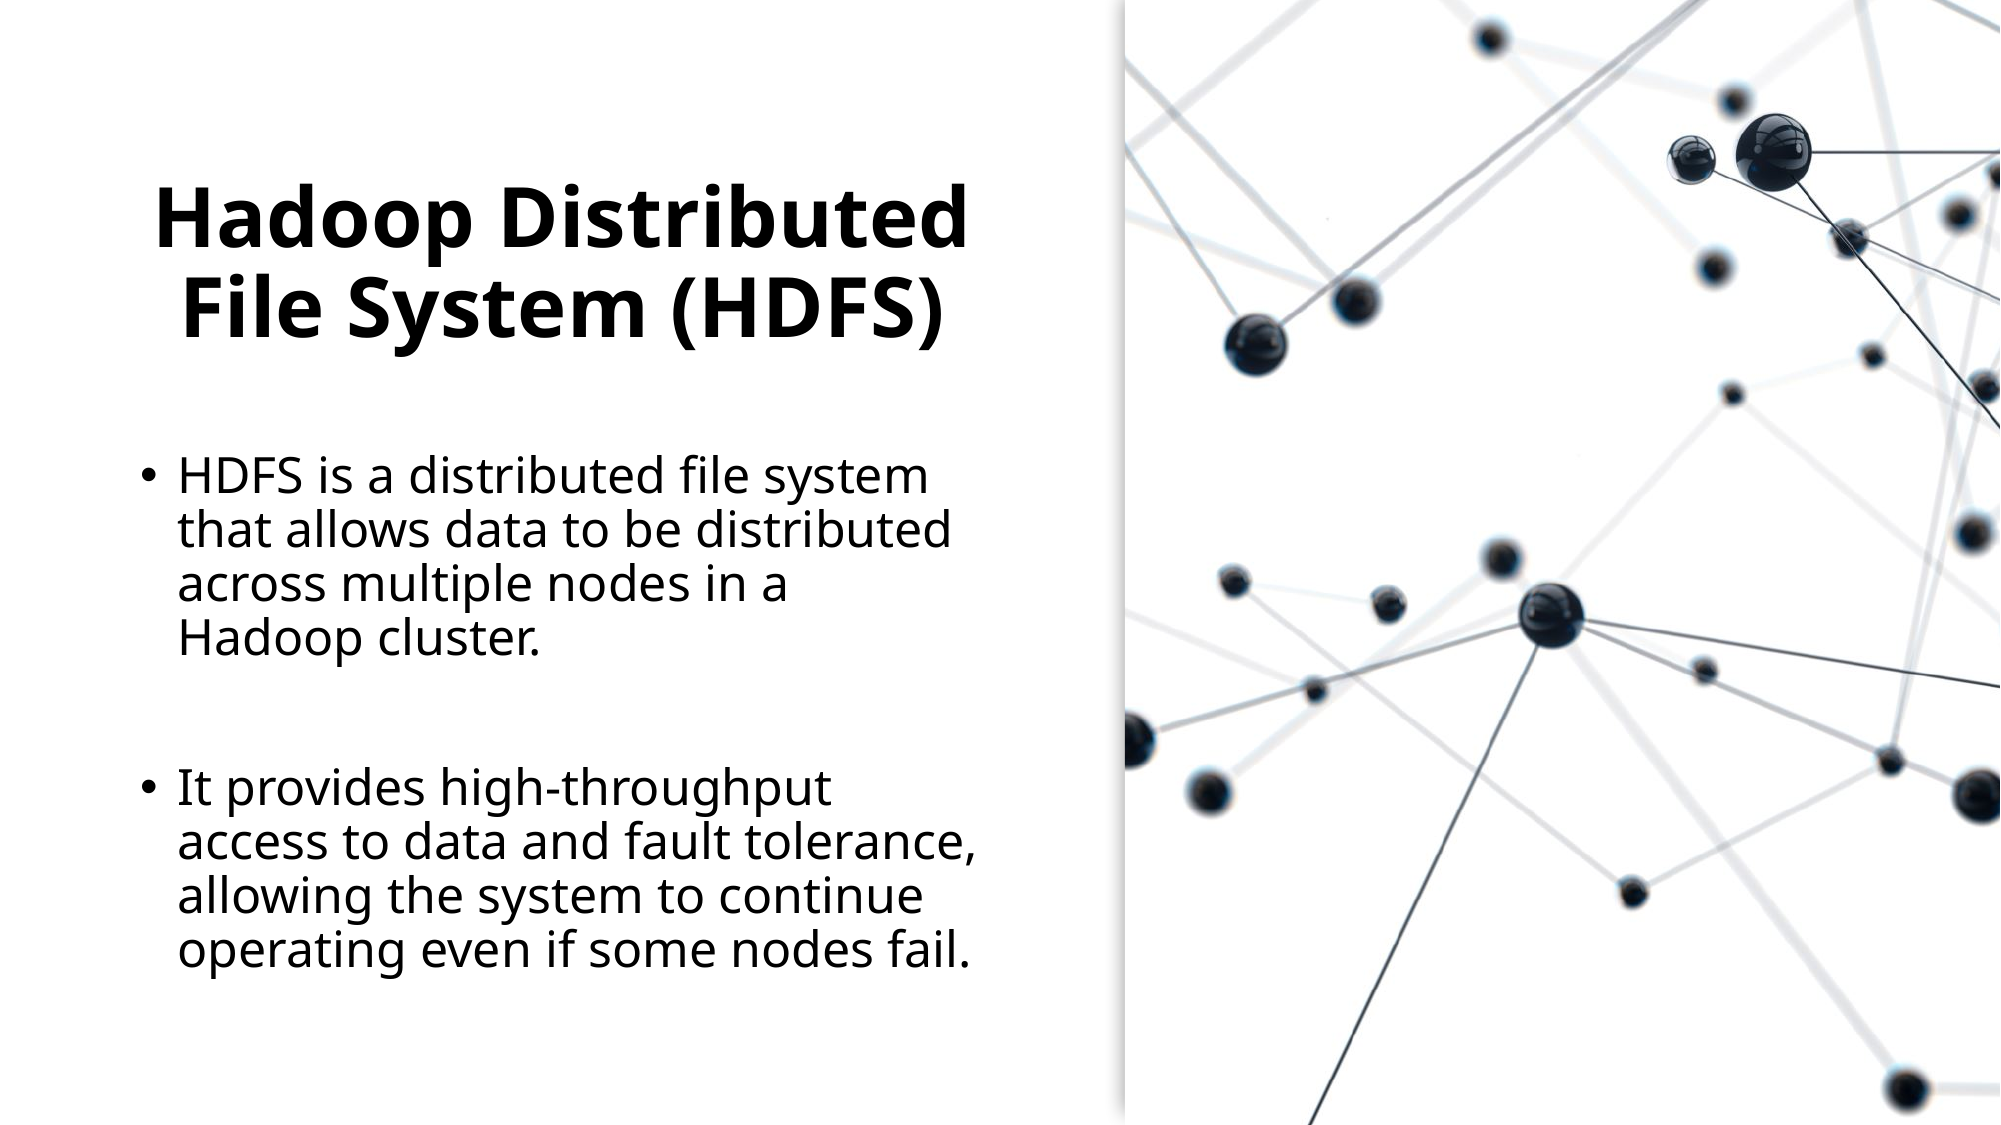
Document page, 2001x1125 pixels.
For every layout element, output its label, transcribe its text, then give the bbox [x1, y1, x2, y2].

text_box [0, 0, 1124, 1125]
picture [1124, 0, 2000, 1125]
list HDFS is a distributed file system that allows data to be distributed across multiple nodes in a Hadoop cluster. It provides high-throughput access to data and fault tolerance, allowing the system to continue operating even if some nodes fail. [124, 405, 1000, 1024]
title Hadoop Distributed File System (HDFS) [124, 125, 1000, 405]
